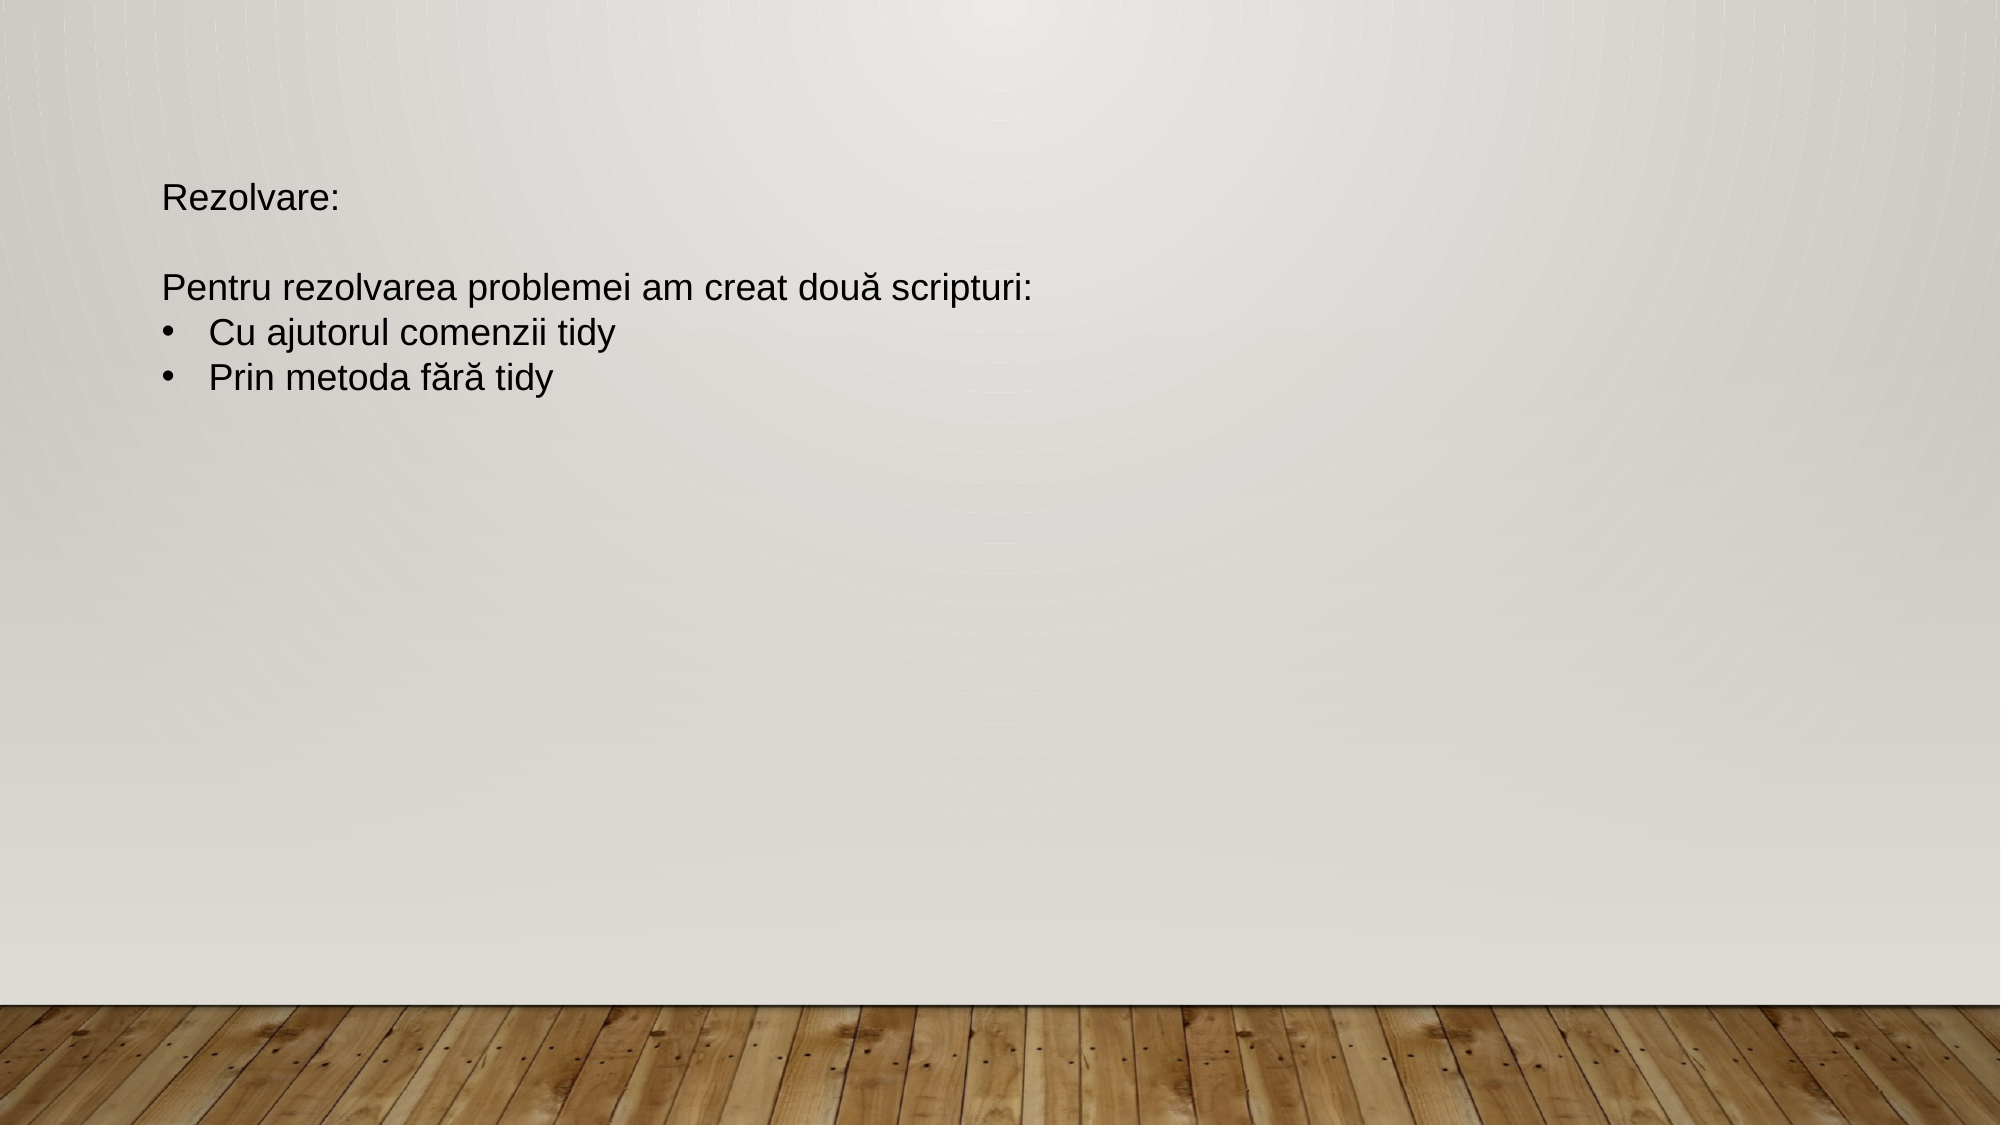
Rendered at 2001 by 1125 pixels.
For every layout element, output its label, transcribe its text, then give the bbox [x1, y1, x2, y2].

picture [0, 1005, 2000, 1125]
text_box Rezolvare: Pentru rezolvarea problemei am creat două scripturi: Cu ajutorul comenzii tidy Prin metoda fără tidy [146, 165, 1380, 406]
